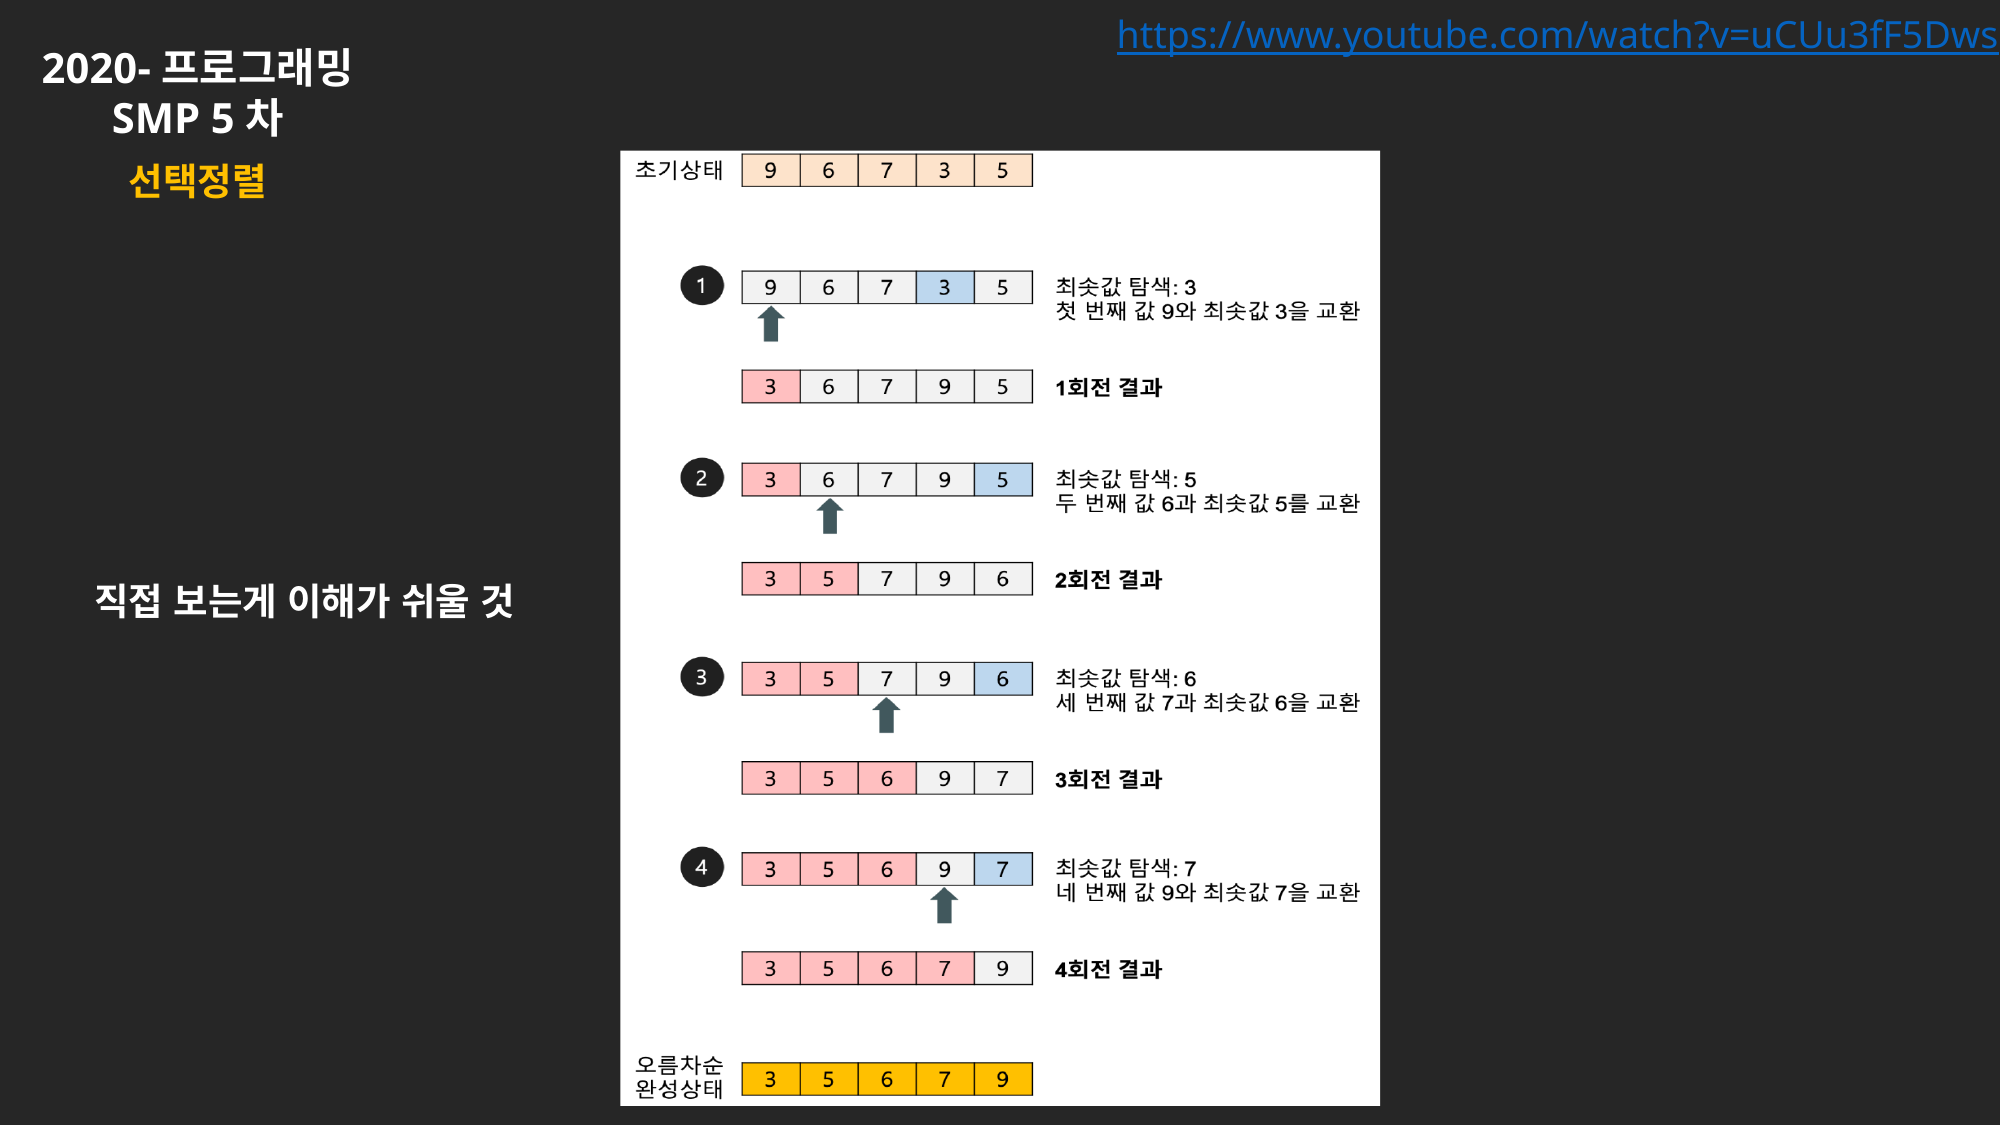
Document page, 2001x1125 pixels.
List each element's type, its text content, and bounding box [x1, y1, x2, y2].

text_box 선택정렬 [113, 150, 282, 211]
text_box 2020-프로그래밍 SMP 5차 [0, 34, 698, 150]
text_box 직접 보는게 이해가 쉬울 것 [79, 570, 531, 631]
text_box https://www.youtube.com/watch?v=uCUu3fF5Dws [1101, 4, 2000, 70]
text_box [620, 150, 1381, 1113]
